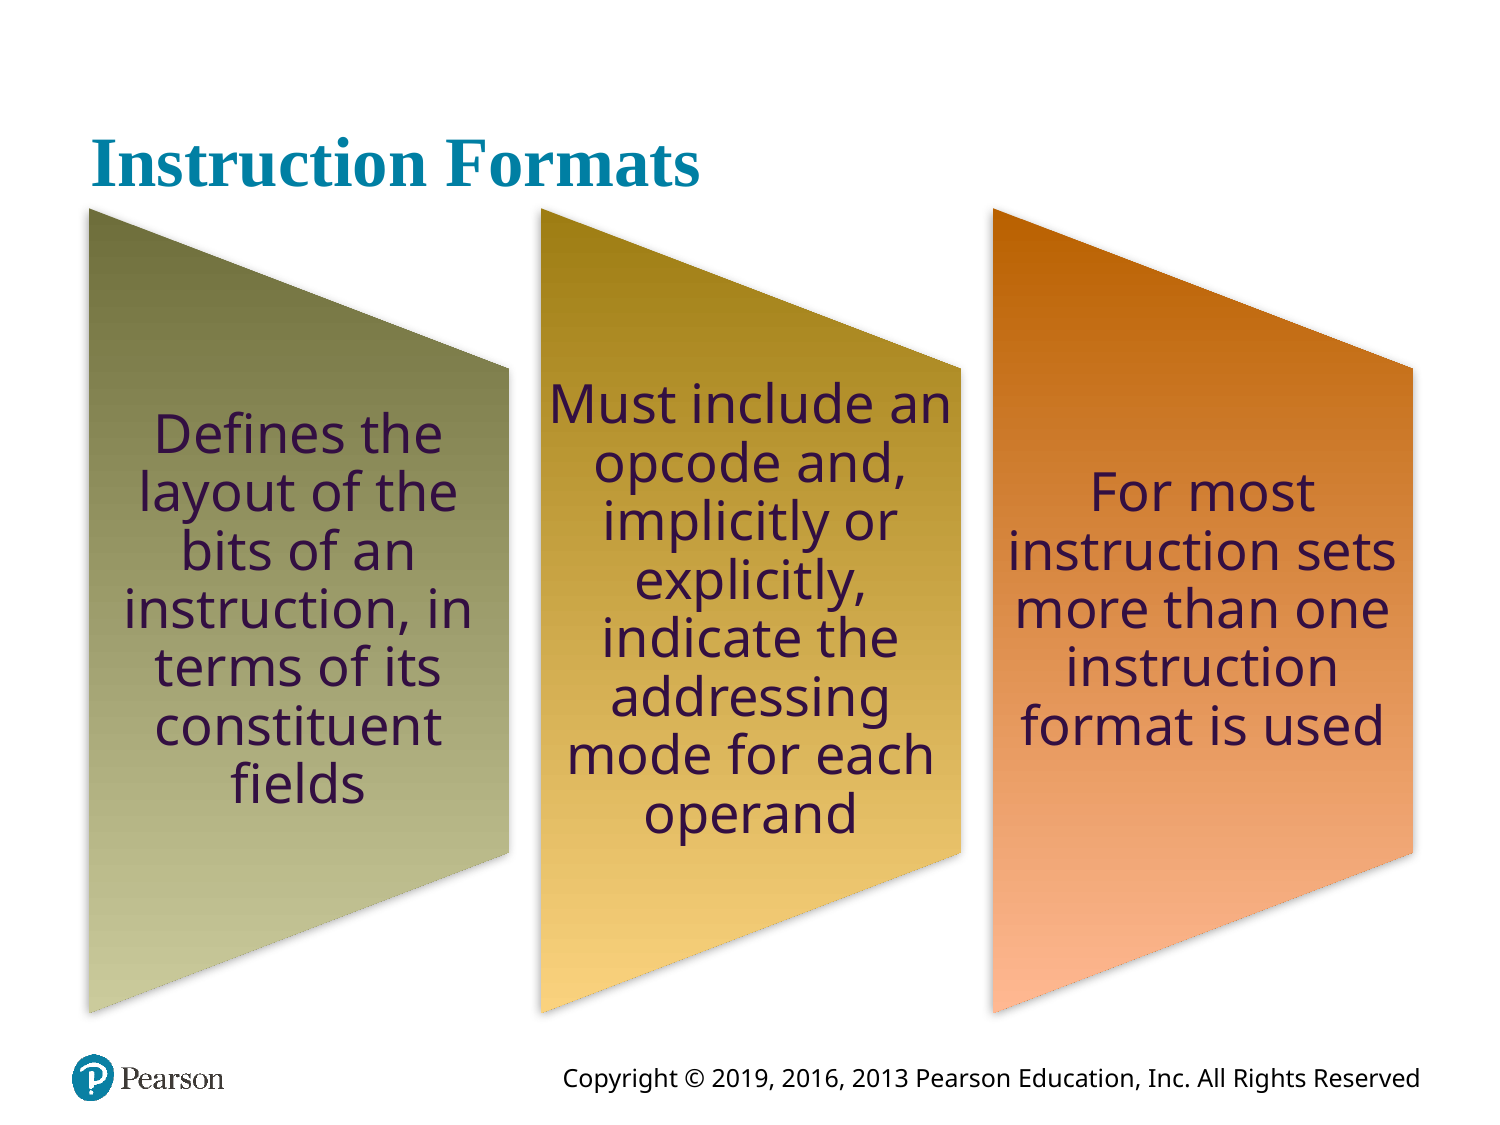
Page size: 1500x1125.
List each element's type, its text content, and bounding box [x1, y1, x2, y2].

picture [72, 1088, 82, 1101]
picture [81, 1063, 106, 1088]
picture [99, 1054, 224, 1101]
title Instruction Formats [75, 35, 1425, 216]
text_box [88, 207, 1414, 1014]
picture [72, 1054, 88, 1070]
